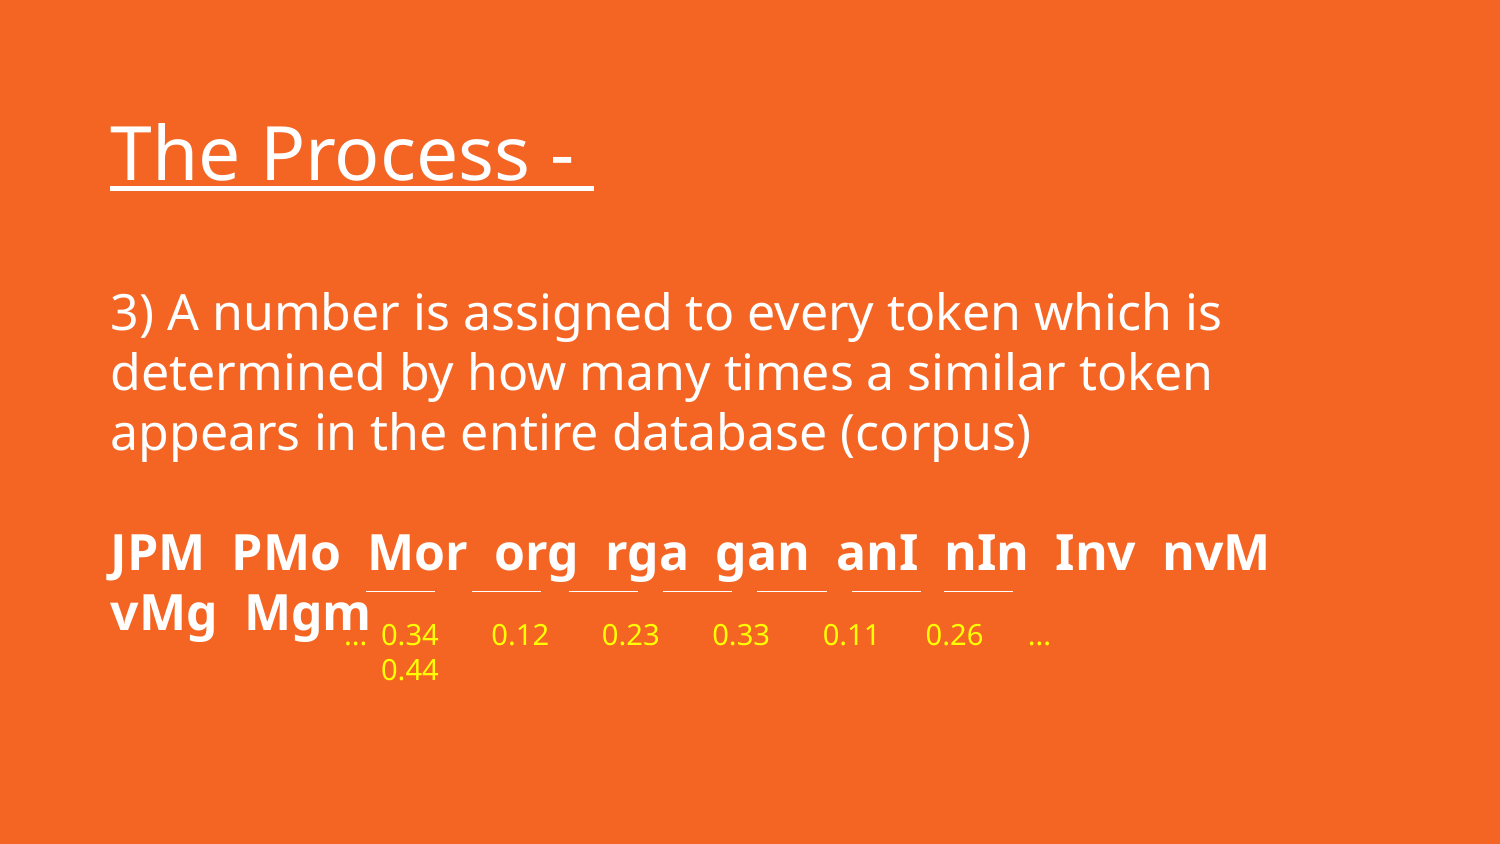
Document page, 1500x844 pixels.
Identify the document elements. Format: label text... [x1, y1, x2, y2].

text_box 0.34 0.12 0.23 0.33 0.11 0.26 0.44 [365, 601, 1012, 685]
text_box The Process - [95, 90, 1321, 209]
text_box 3) A number is assigned to every token which is determined by how many times a similar token appears in the entire database (corpus) JPM PMo Mor org rga gan anI nIn Inv nvM vMg Mgm [95, 265, 1407, 699]
text_box ... [1012, 600, 1233, 705]
text_box ... [321, 600, 542, 705]
